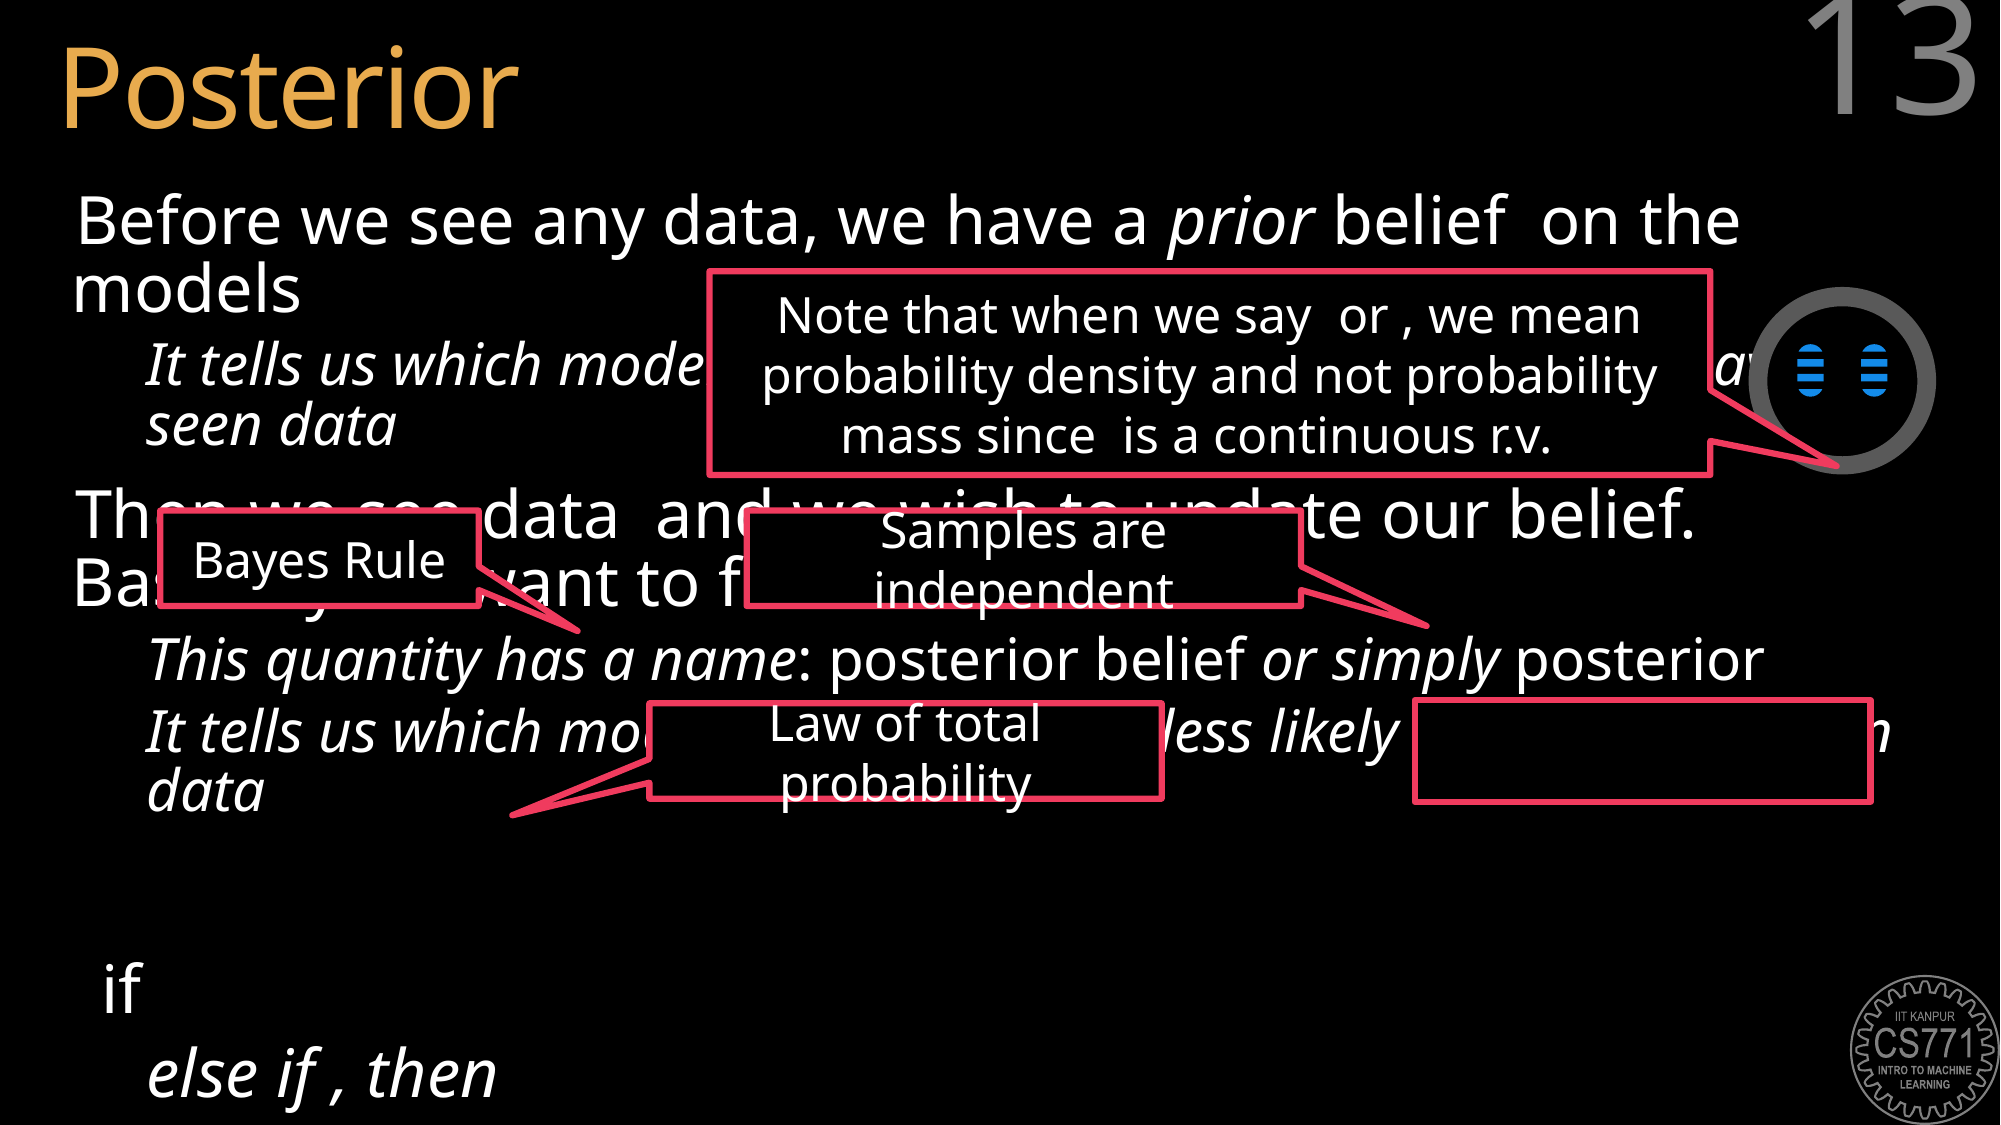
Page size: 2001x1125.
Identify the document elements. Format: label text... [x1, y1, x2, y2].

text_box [1748, 286, 1937, 475]
text_box Law of total probability [511, 702, 1163, 817]
text_box Samples are independent [745, 509, 1428, 627]
title Posterior [41, 5, 1945, 183]
slide_number 13 [1520, 6, 2000, 183]
text_box Bayes Rule [159, 509, 579, 633]
